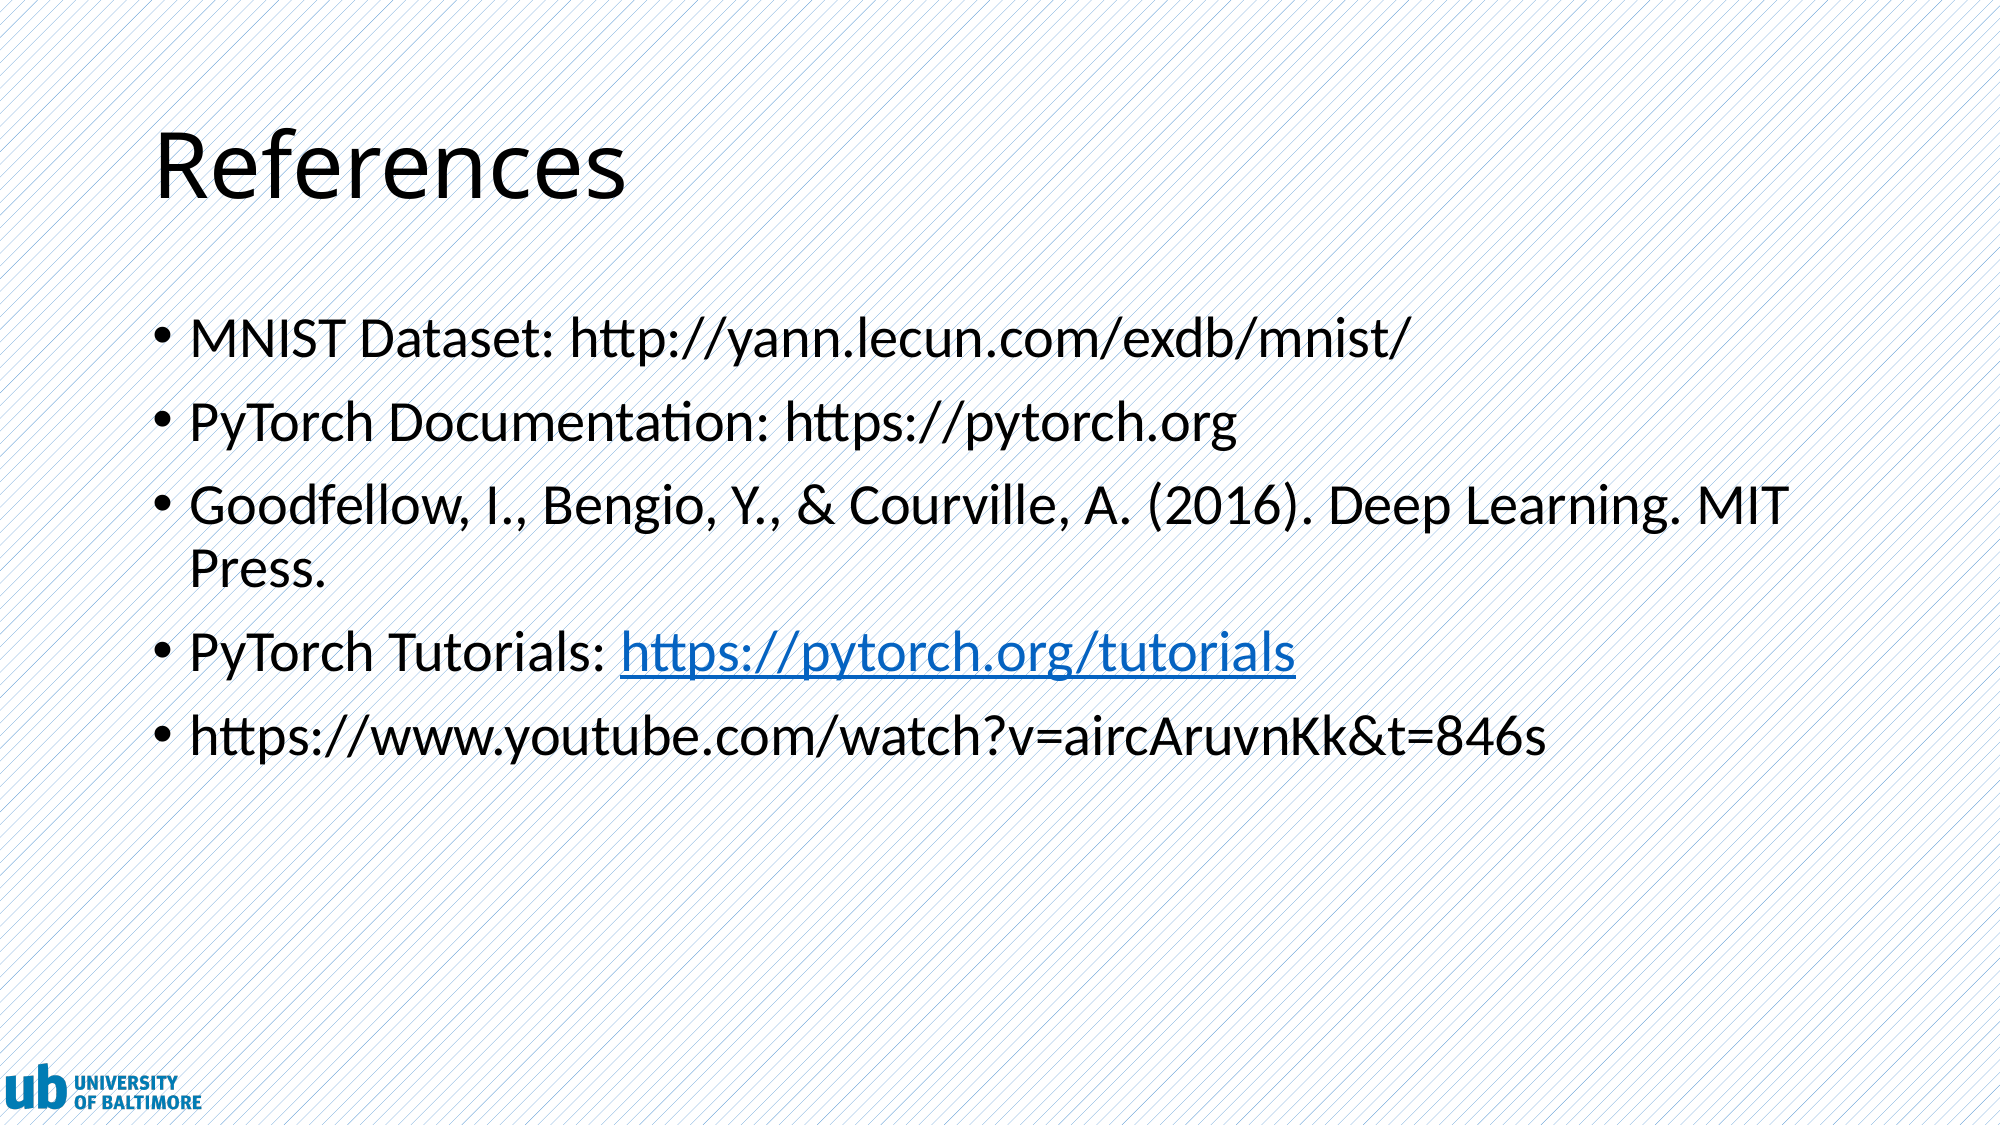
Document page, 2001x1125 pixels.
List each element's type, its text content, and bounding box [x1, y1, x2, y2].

title References [137, 59, 1863, 278]
list MNIST Dataset: http://yann.lecun.com/exdb/mnist/ PyTorch Documentation: https://pytorch.org Goodfellow, I., Bengio, Y., & Courville, A. (2016). Deep Learning. MIT Press. PyTorch Tutorials: https://pytorch.org/tutorials https://www.youtube.com/watch?v=aircAruvnKk&t=846s [137, 299, 1863, 1014]
picture [0, 1031, 233, 1125]
